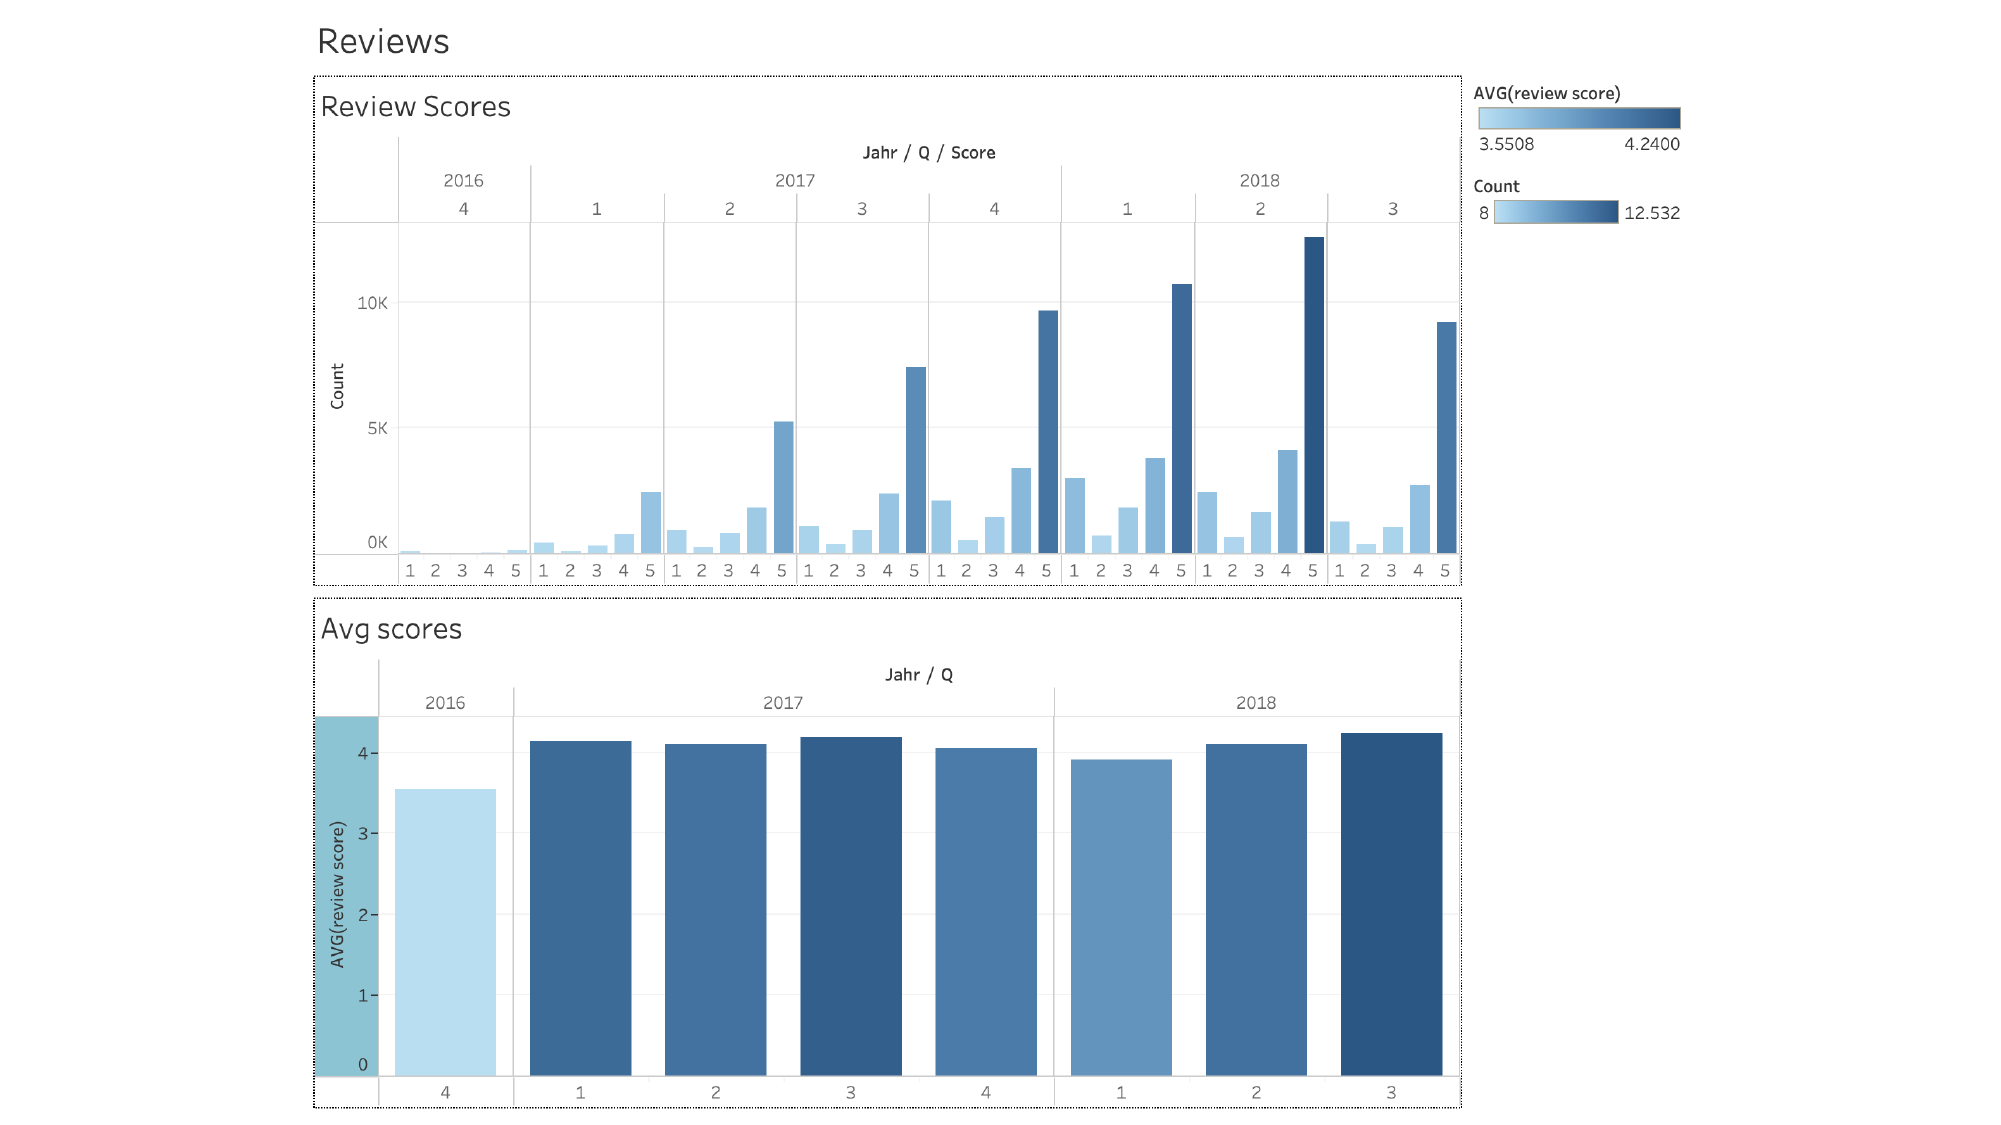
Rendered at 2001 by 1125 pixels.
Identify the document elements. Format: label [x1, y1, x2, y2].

picture [296, 0, 1704, 1125]
